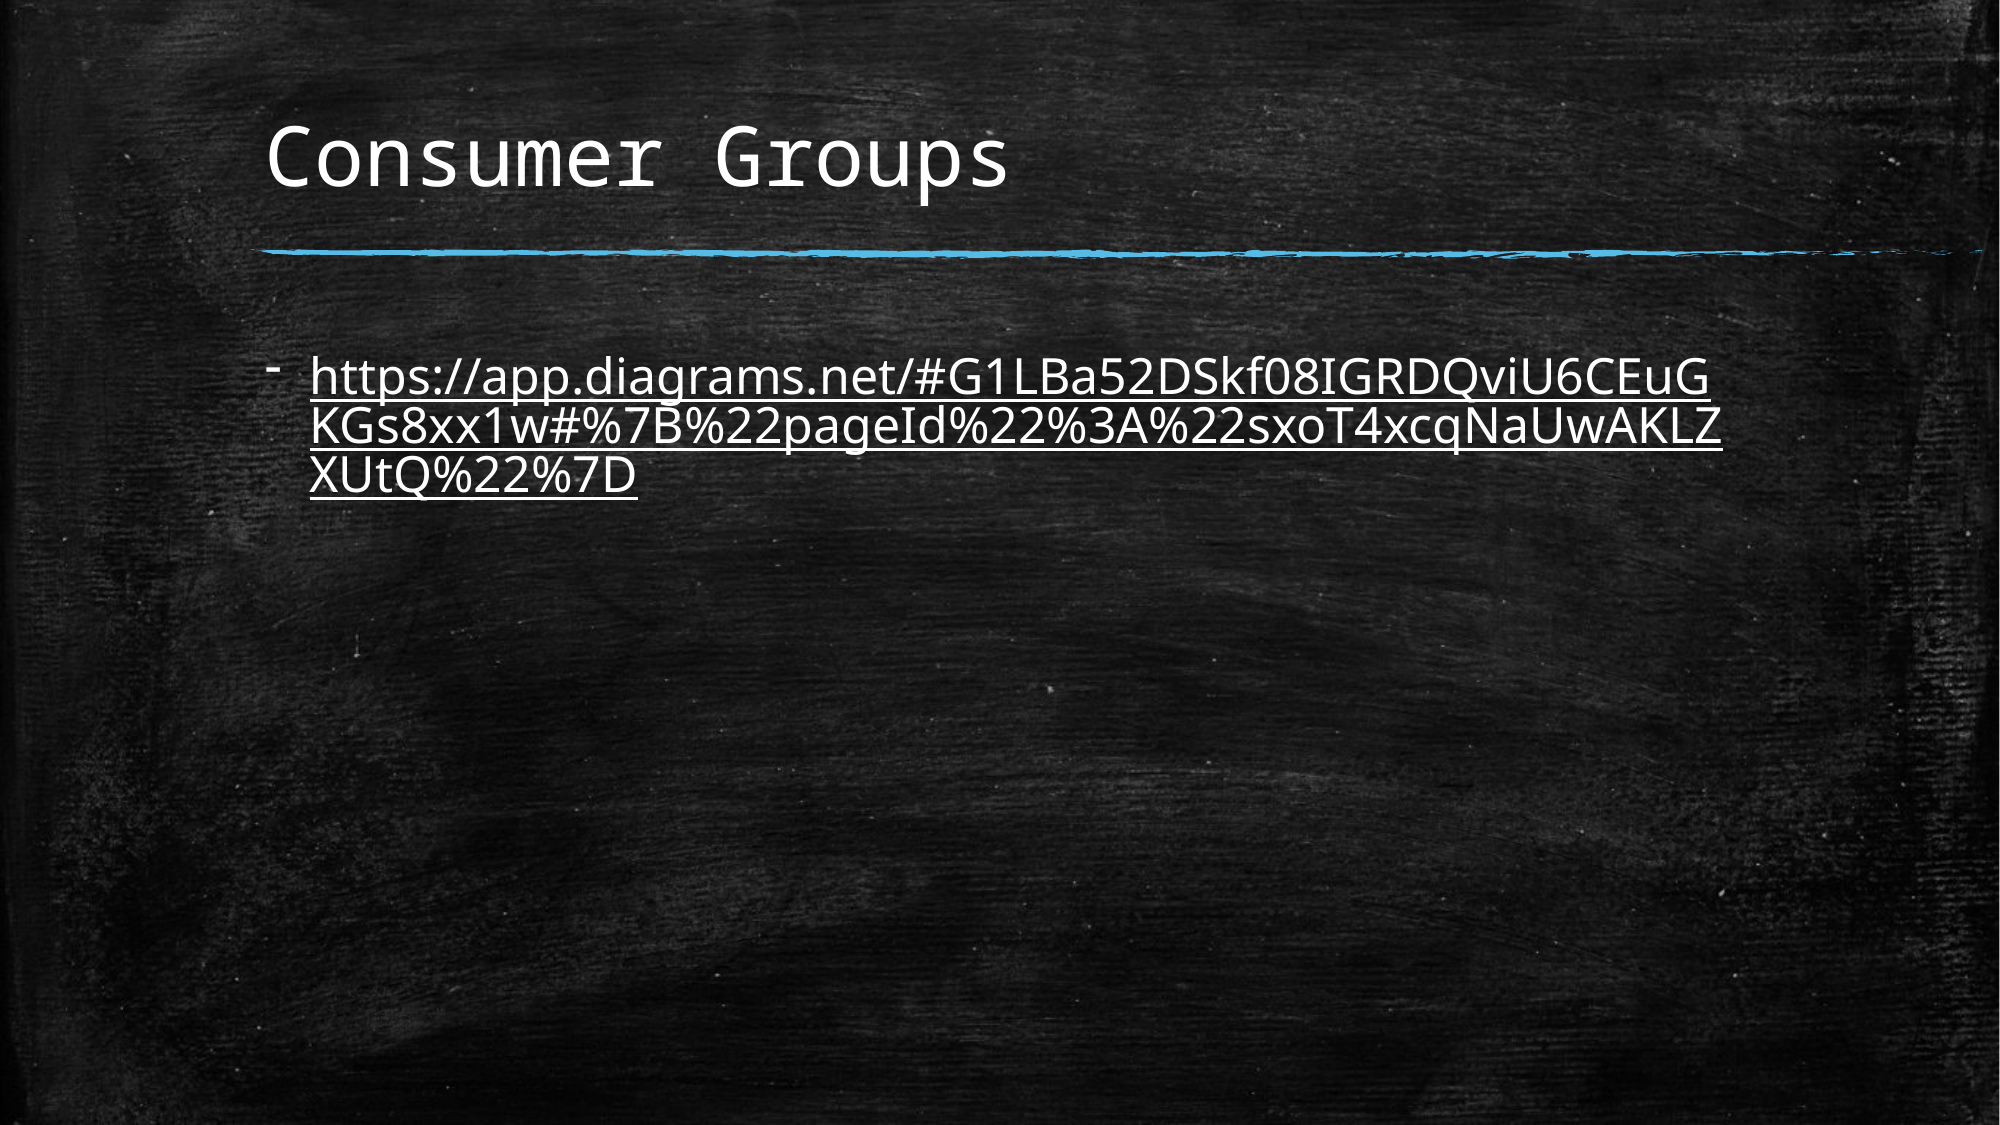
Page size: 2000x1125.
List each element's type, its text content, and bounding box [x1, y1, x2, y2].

title Consumer Groups [249, 45, 1750, 213]
list https://app.diagrams.net/#G1LBa52DSkf08IGRDQviU6CEuGKGs8xx1w#%7B%22pageId%22%3A%22sxoT4xcqNaUwAKLZXUtQ%22%7D [249, 338, 1750, 931]
